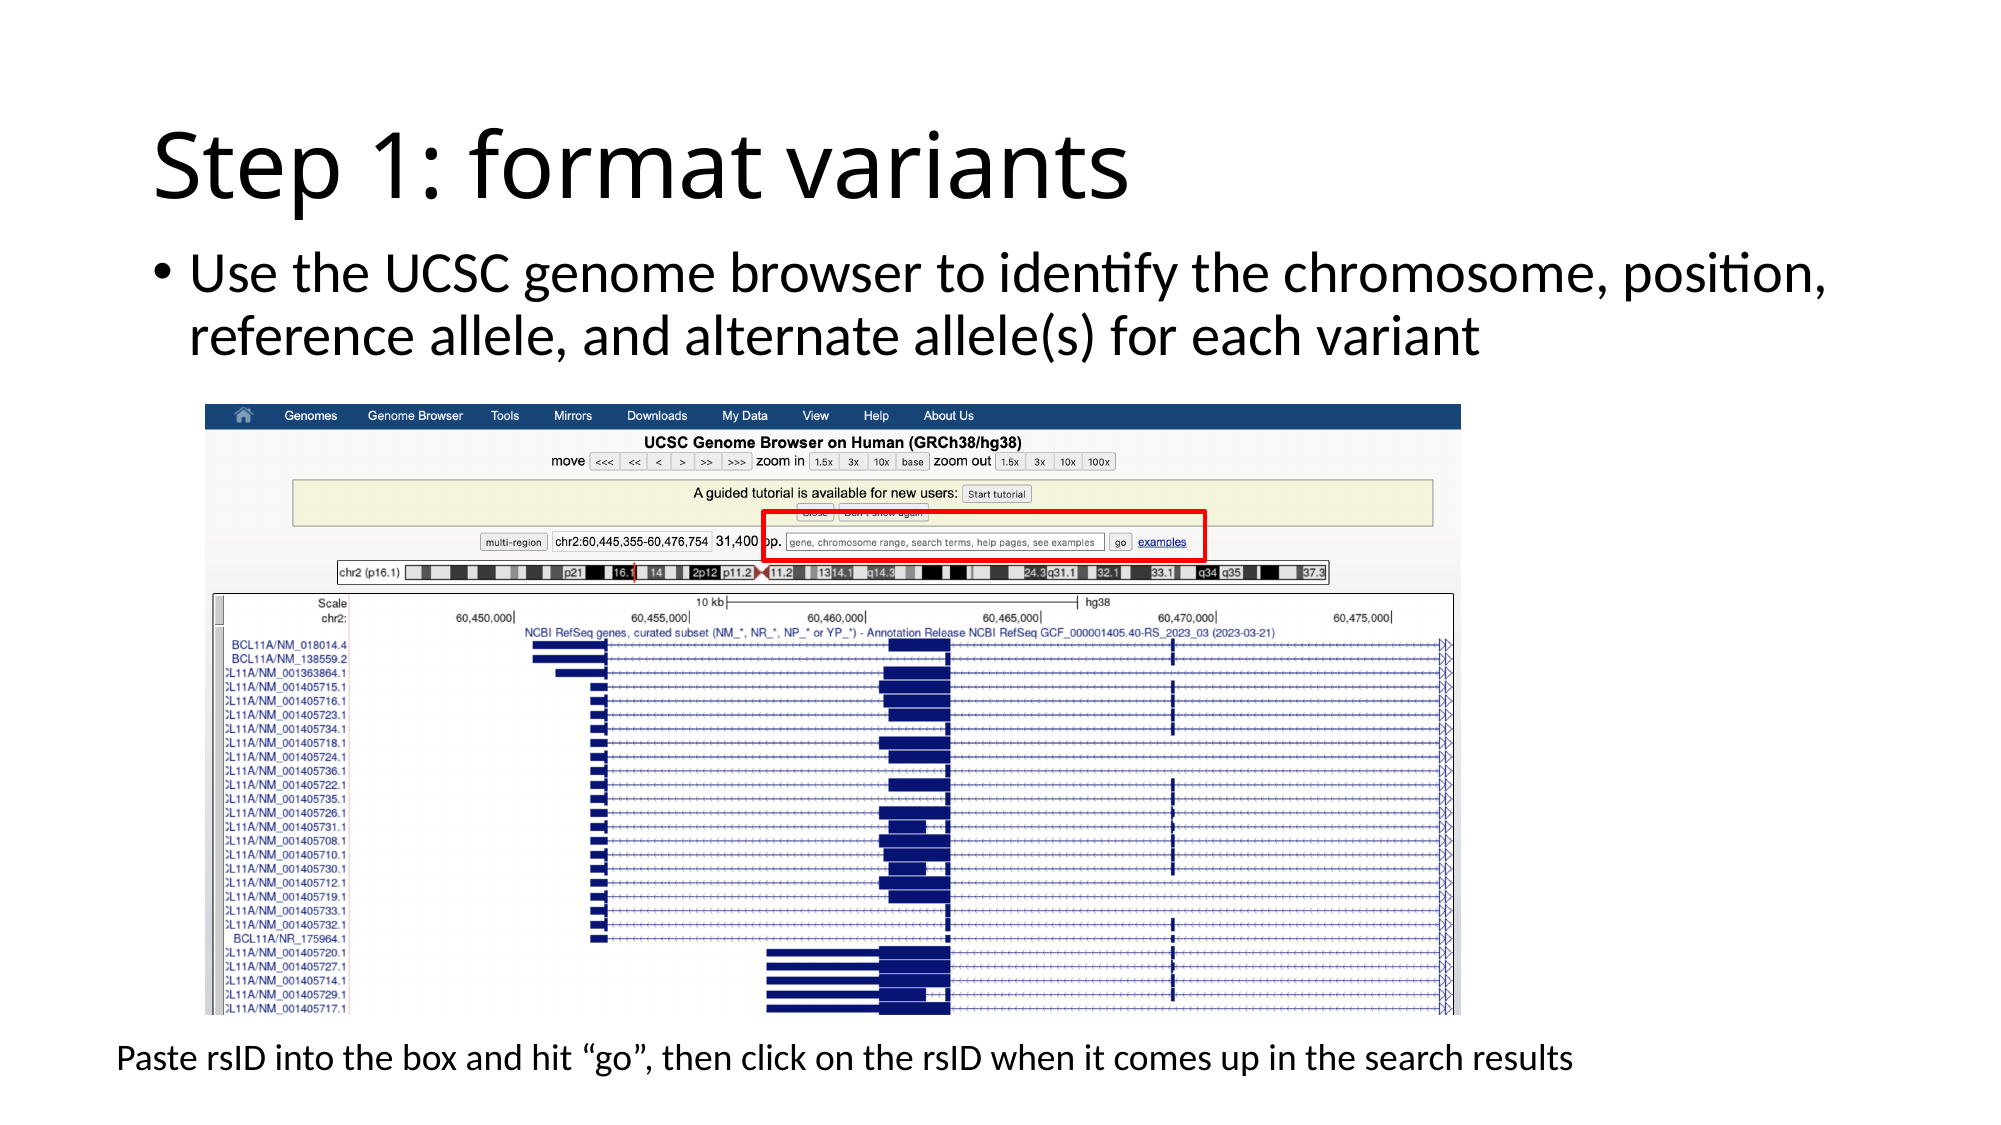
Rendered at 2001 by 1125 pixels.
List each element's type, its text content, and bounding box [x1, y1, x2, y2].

picture [205, 404, 1461, 1015]
list Use the UCSC genome browser to identify the chromosome, position, reference allele, and alternate allele(s) for each variant [137, 234, 1863, 949]
title Step 1: format variants [137, 59, 1863, 234]
text_box Paste rsID into the box and hit “go”, then click on the rsID when it comes up in the search results [101, 1025, 1591, 1085]
